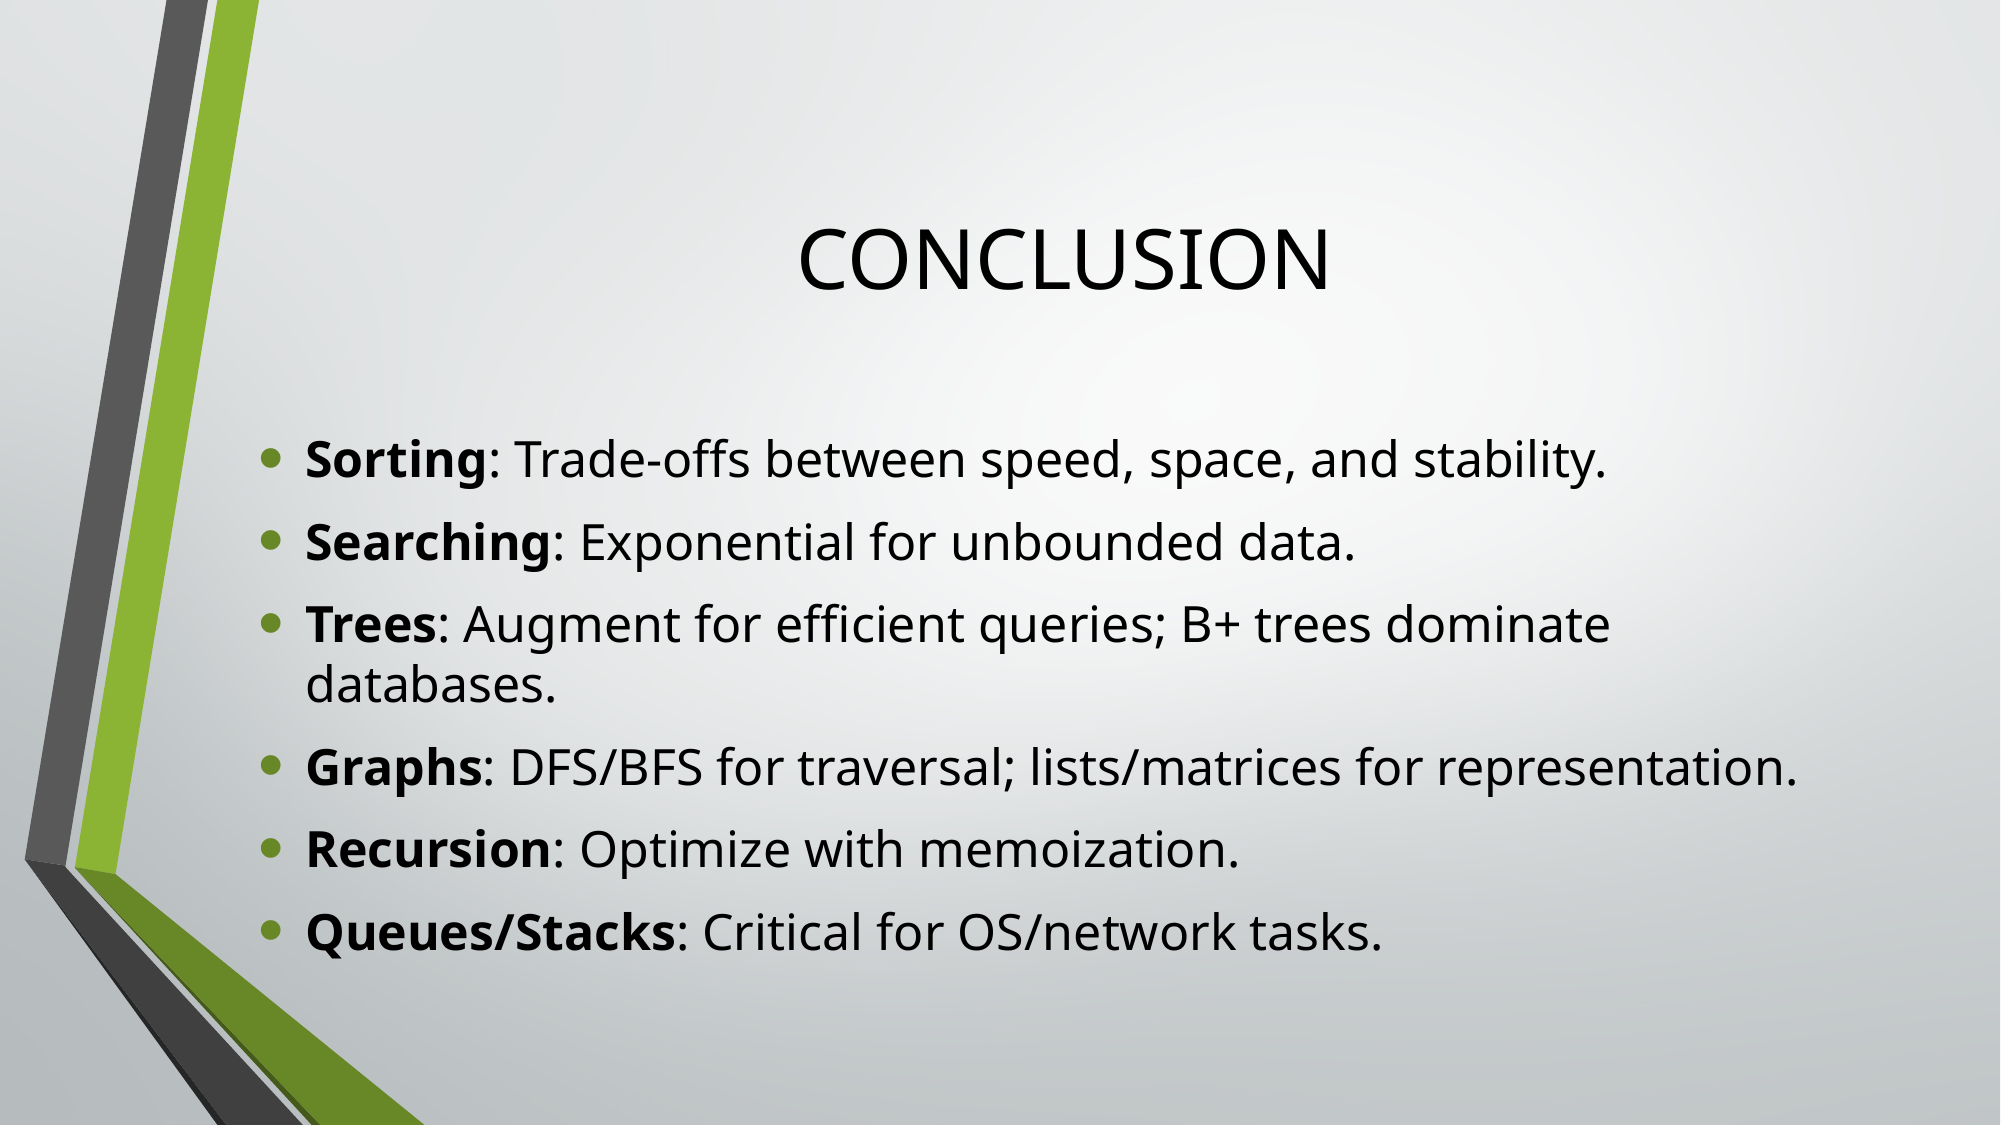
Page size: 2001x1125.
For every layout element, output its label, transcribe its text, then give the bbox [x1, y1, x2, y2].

list Sorting: Trade-offs between speed, space, and stability. Searching: Exponential for unbounded data. Trees: Augment for efficient queries; B+ trees dominate databases. Graphs: DFS/BFS for traversal; lists/matrices for representation. Recursion: Optimize with memoization. Queues/Stacks: Critical for OS/network tasks. [243, 437, 1887, 950]
title CONCLUSION [243, 112, 1887, 400]
